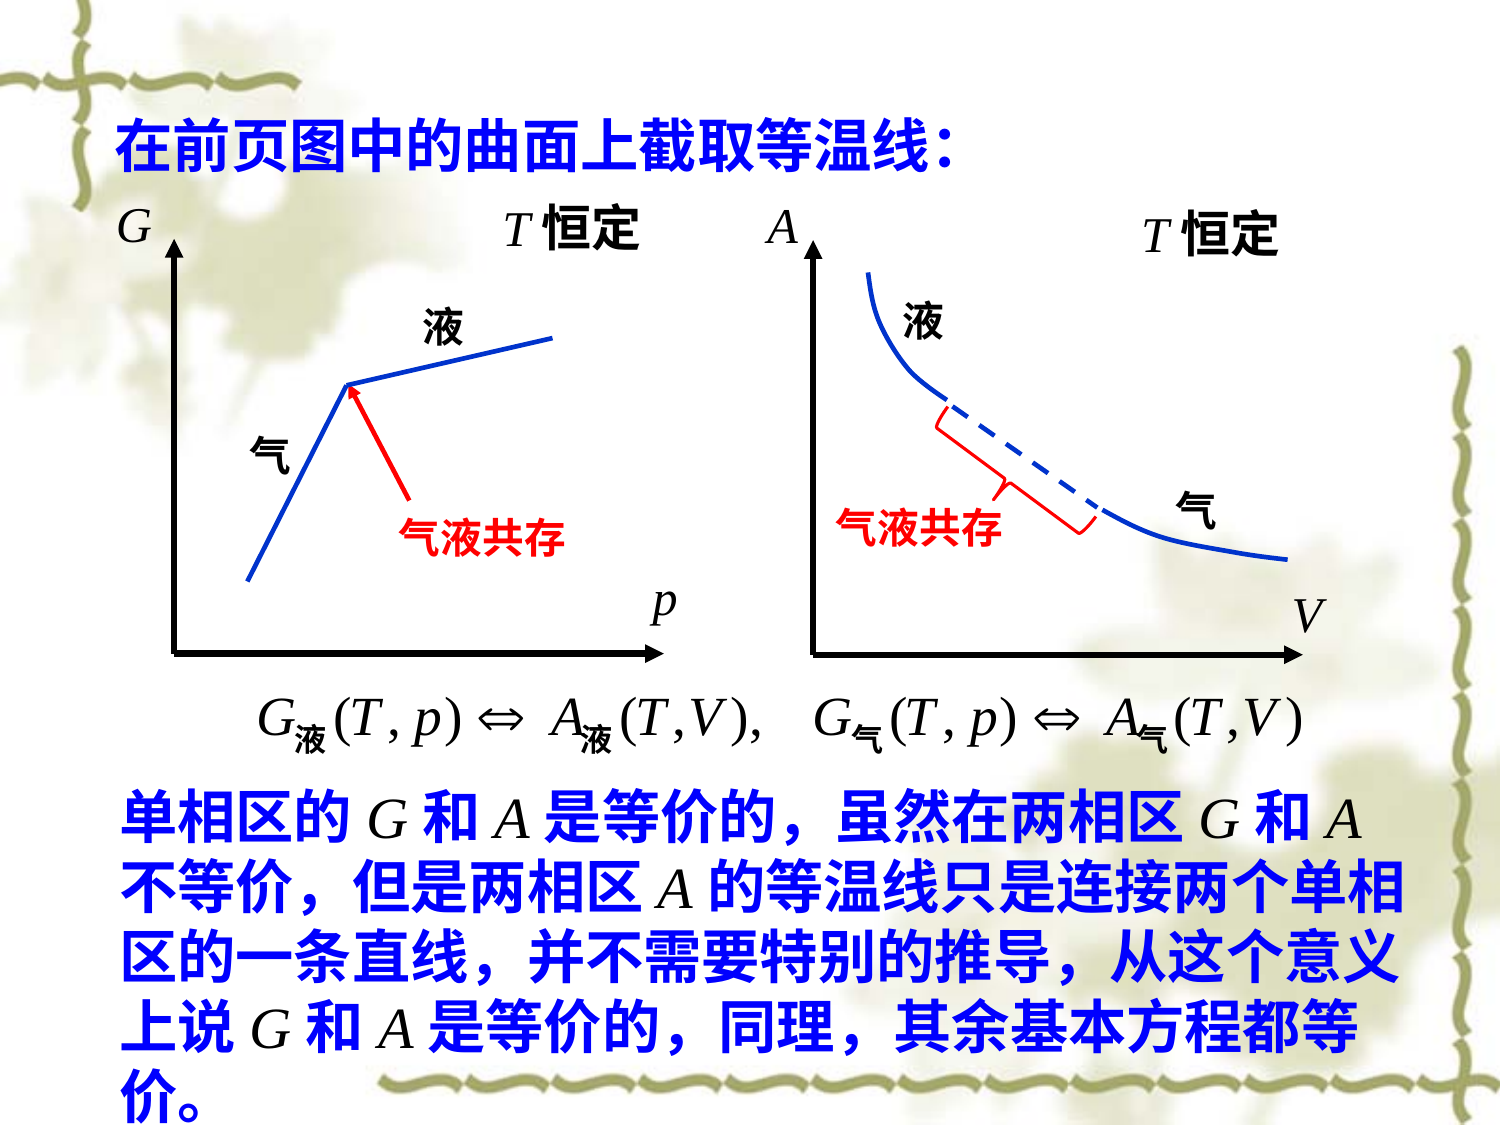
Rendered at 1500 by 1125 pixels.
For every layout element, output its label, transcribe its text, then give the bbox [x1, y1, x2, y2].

text_box 在前页图中的曲面上截取等温线： [99, 102, 1471, 187]
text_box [752, 185, 1348, 656]
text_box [100, 184, 709, 654]
text_box 单相区的G和A是等价的，虽然在两相区G和A不等价，但是两相区A的等温线只是连接两个单相区的一条直线，并不需要特别的推导，从这个意义上说G和A是等价的，同理，其余基本方程都等价。 [104, 773, 1448, 1125]
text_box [249, 679, 1314, 768]
picture [0, 0, 1500, 1125]
